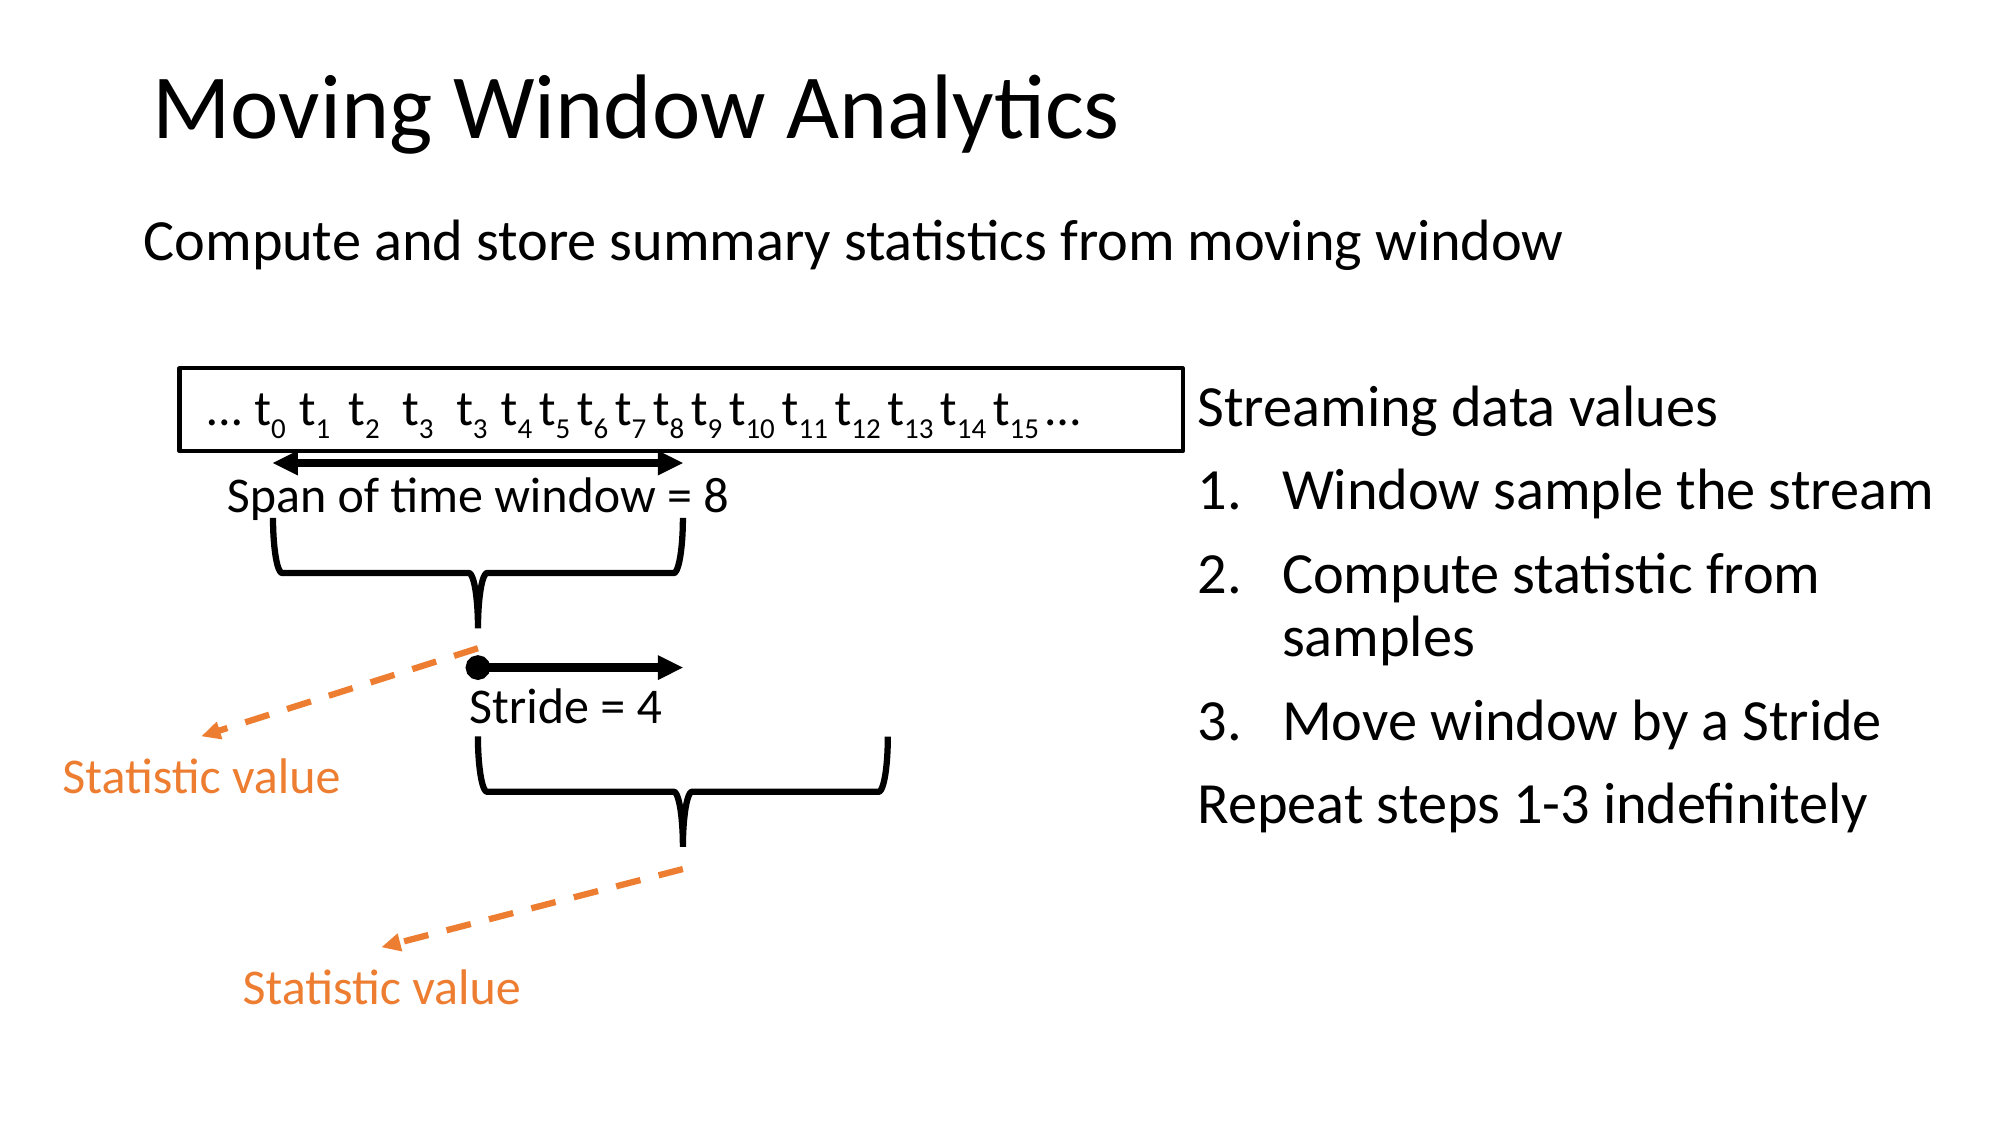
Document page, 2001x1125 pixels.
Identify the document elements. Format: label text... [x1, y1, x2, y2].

text_box [272, 530, 684, 629]
text_box Stride = 4 [394, 665, 737, 741]
text_box Statistic value [21, 736, 382, 811]
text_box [201, 648, 478, 737]
text_box Moving Window Analytics [137, 0, 1863, 218]
text_box Statistic value [210, 947, 553, 1022]
text_box ... t0 t1 t2 t3 t3 t4 t5 t6 t7 t8 t9 t10 t11 t12 t13 t14 t15 … [179, 368, 1182, 452]
list Compute and store summary statistics from moving window [128, 202, 1854, 318]
text_box Streaming data values Window sample the stream Compute statistic from samples Move window by a Stride Repeat steps 1-3 indefinitely [1182, 368, 1979, 1075]
text_box [477, 736, 889, 847]
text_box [381, 869, 683, 948]
text_box Span of time window = 8 [201, 454, 755, 530]
